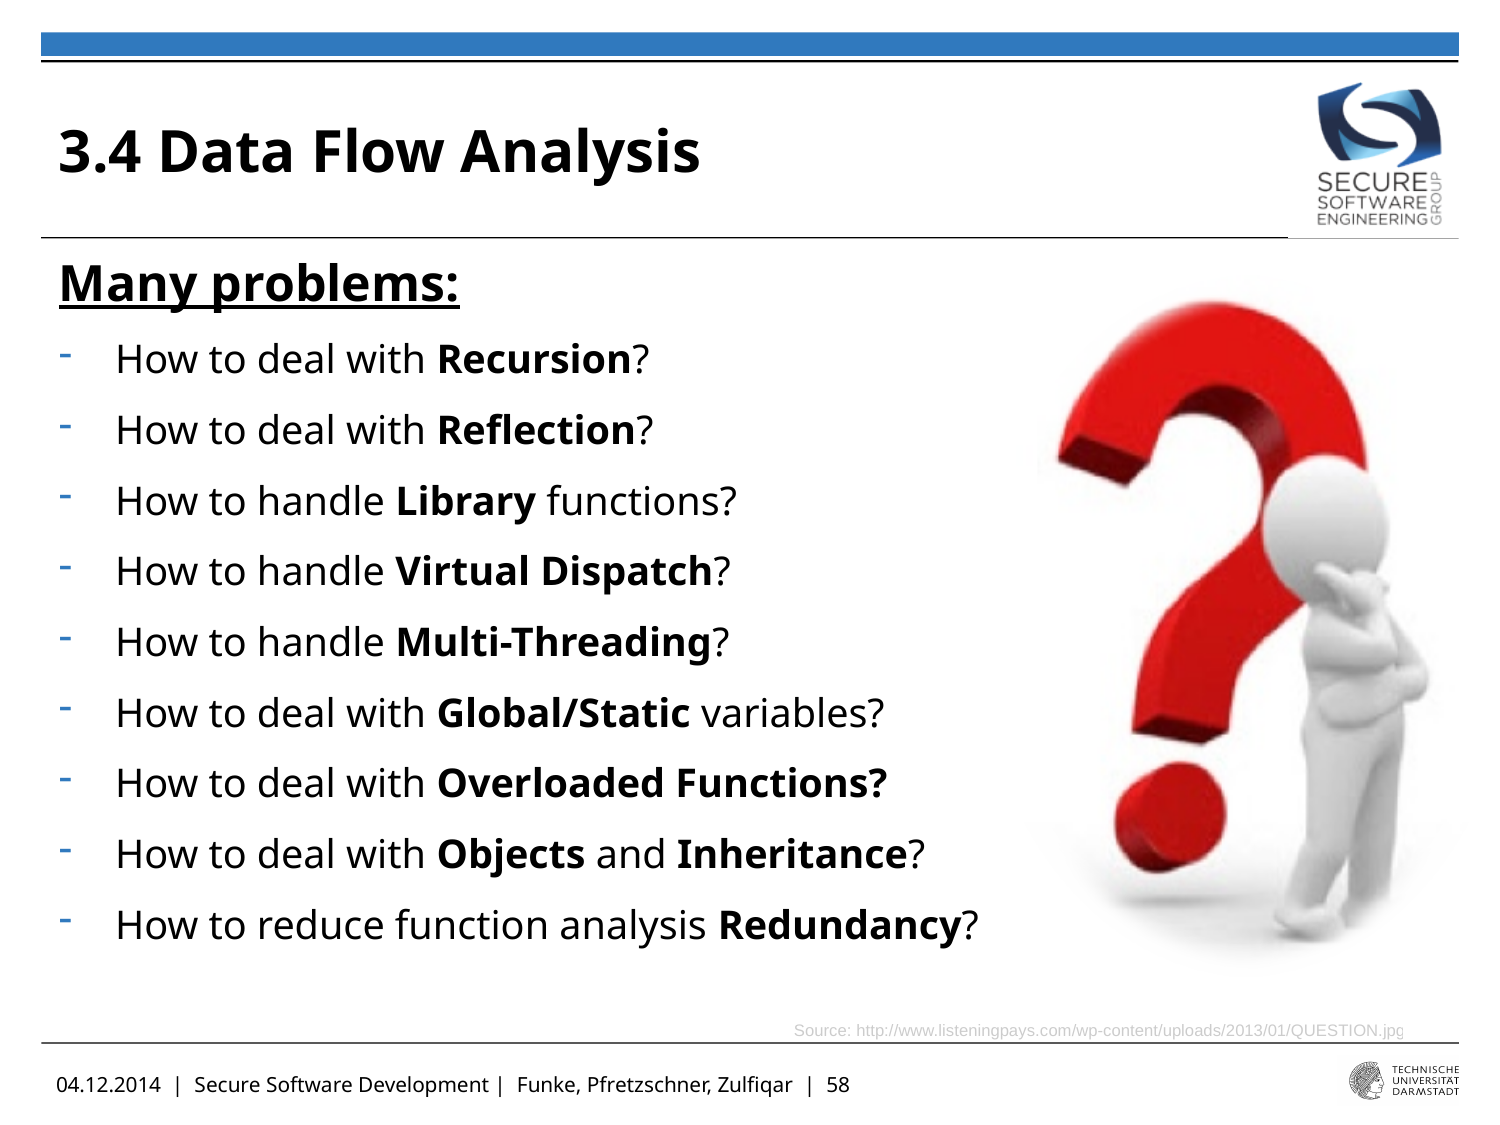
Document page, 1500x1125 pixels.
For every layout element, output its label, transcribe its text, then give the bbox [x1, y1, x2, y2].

picture [1288, 73, 1459, 238]
title 3.4 Data Flow Analysis [58, 79, 1247, 218]
picture [974, 274, 1500, 978]
text_box Source: http://www.listeningpays.com/wp-content/uploads/2013/01/QUESTION.jpg [779, 1012, 1500, 1048]
list Many problems: How to deal with Recursion? How to deal with Reflection? How to handle Library functions? How to handle Virtual Dispatch? How to handle Multi-Threading? How to deal with Global/Static variables? How to deal with Overloaded Functions? How to deal with Objects and Inheritance? How to reduce function analysis Redundancy? [58, 243, 1483, 1014]
picture [1337, 1055, 1459, 1106]
